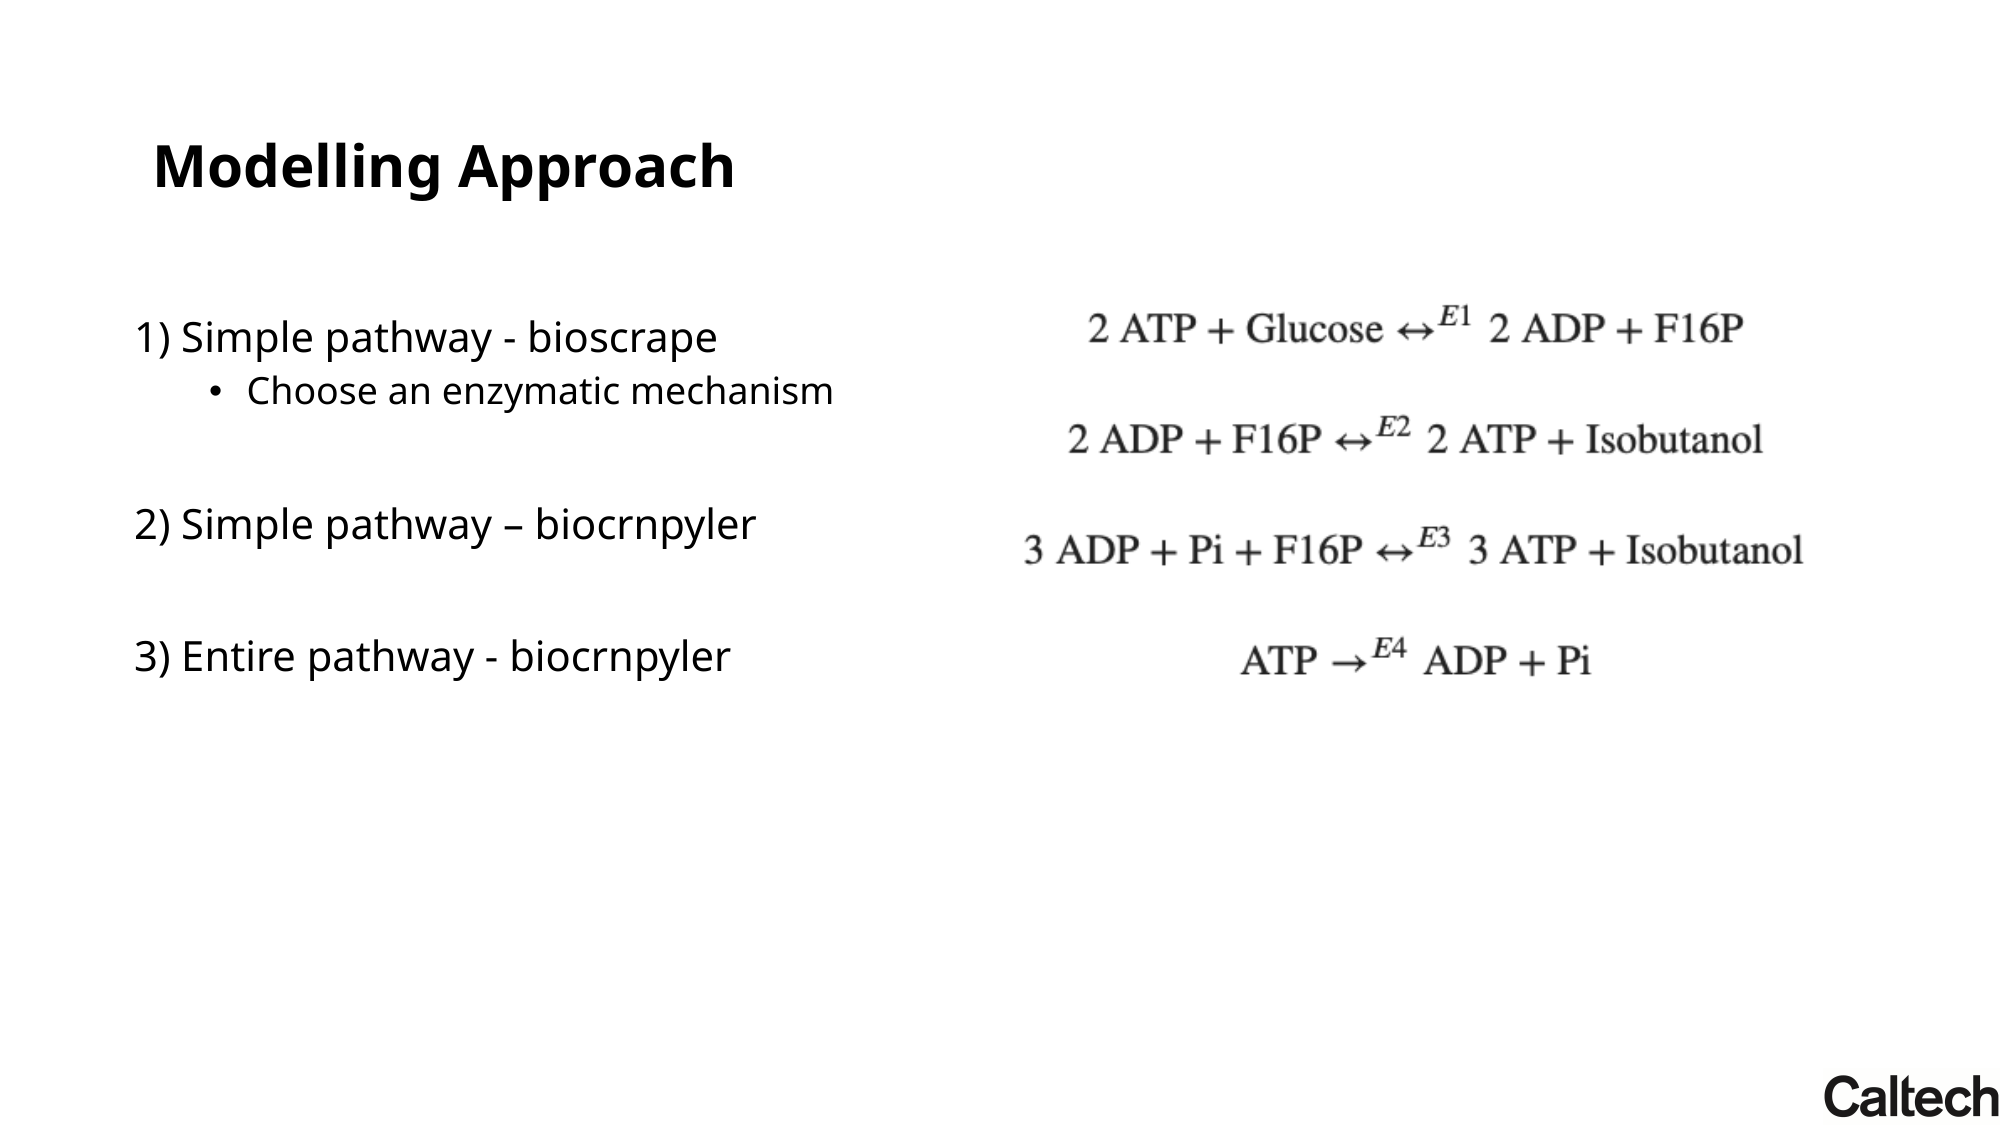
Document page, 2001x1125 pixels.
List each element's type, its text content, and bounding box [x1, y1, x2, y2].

picture [946, 277, 1926, 720]
title Modelling Approach [137, 59, 1863, 278]
picture [1823, 1068, 2000, 1125]
list 1) Simple pathway - bioscrape Choose an enzymatic mechanism 2) Simple pathway – biocrnpyler 3) Entire pathway - biocrnpyler [119, 309, 877, 816]
